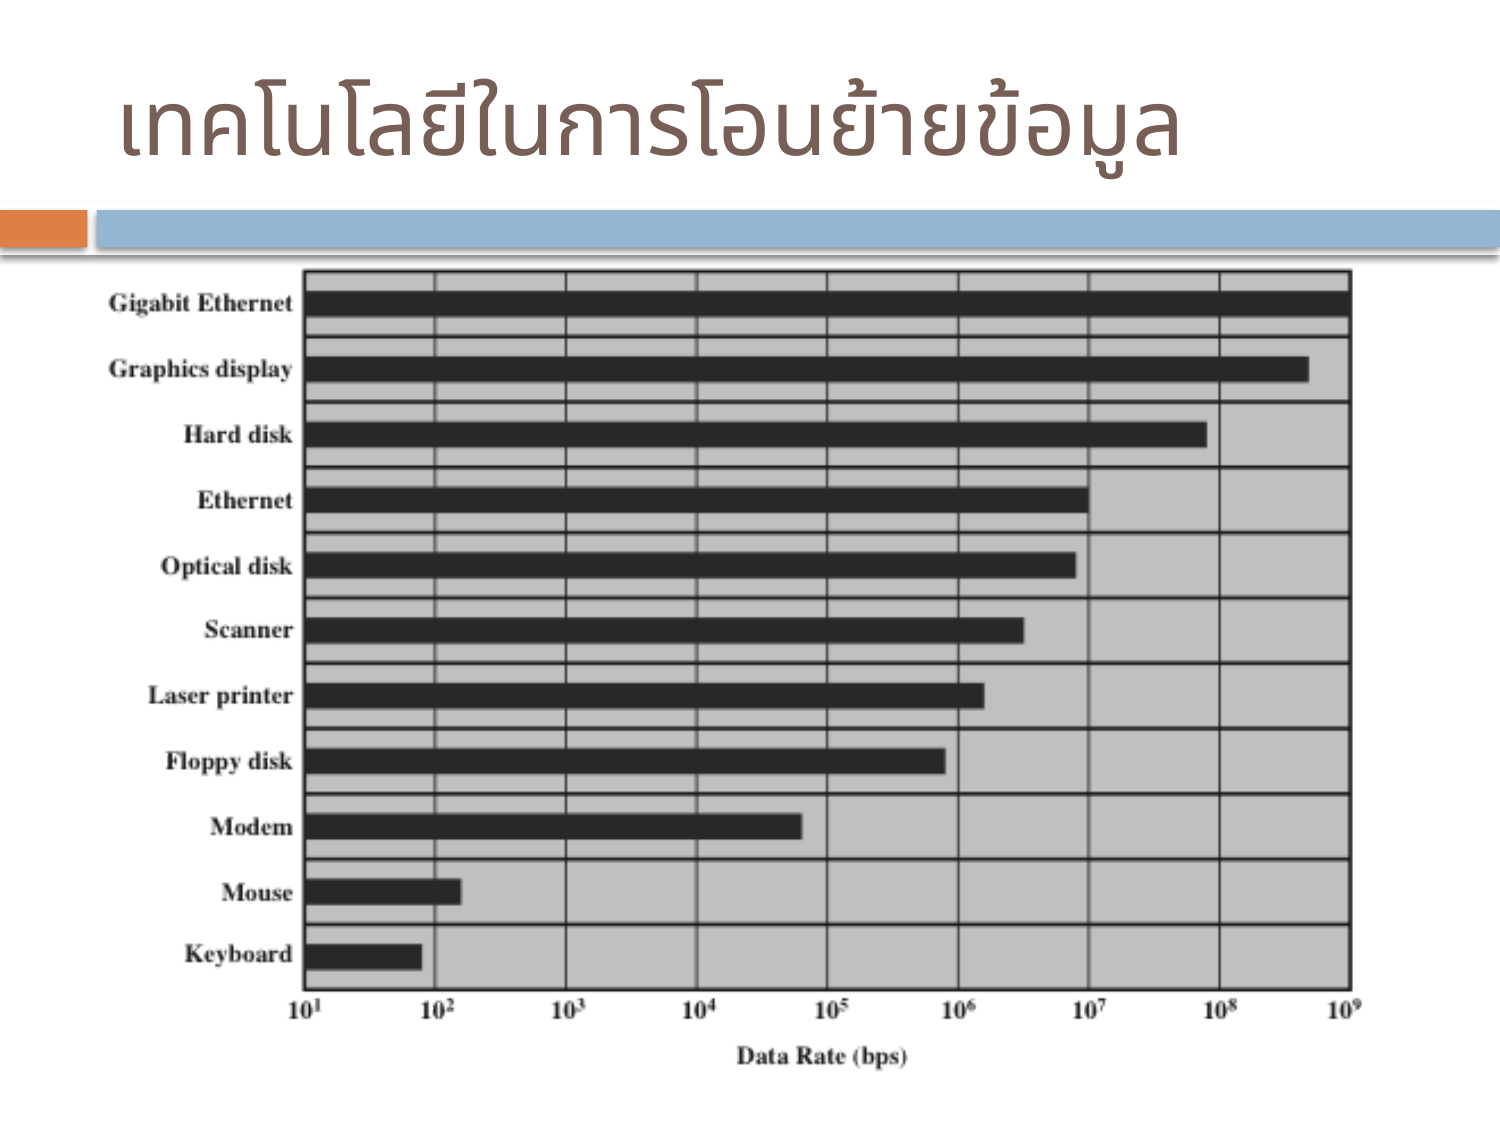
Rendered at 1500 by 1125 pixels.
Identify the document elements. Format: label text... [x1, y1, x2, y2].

picture [100, 195, 1400, 1094]
title เทคโนโลยีในการโอนย้ายข้อมูล [100, 37, 1438, 200]
